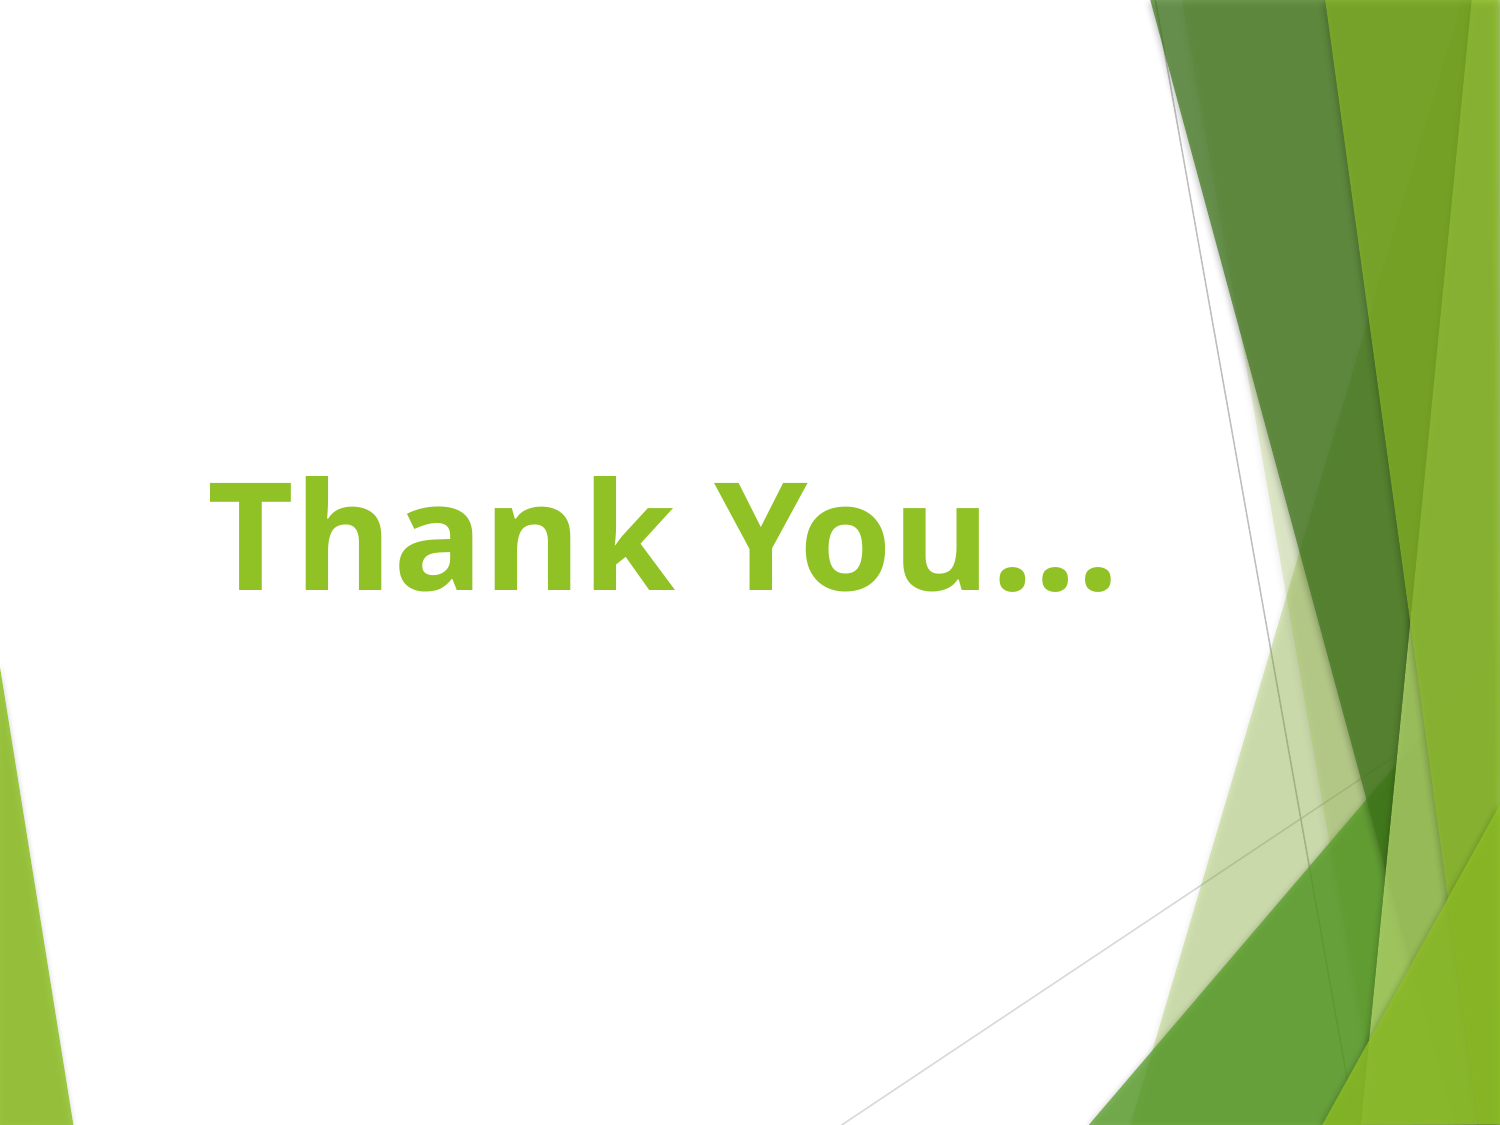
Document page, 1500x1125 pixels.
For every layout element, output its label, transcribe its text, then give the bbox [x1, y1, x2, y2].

title Thank You… [143, 432, 1185, 764]
